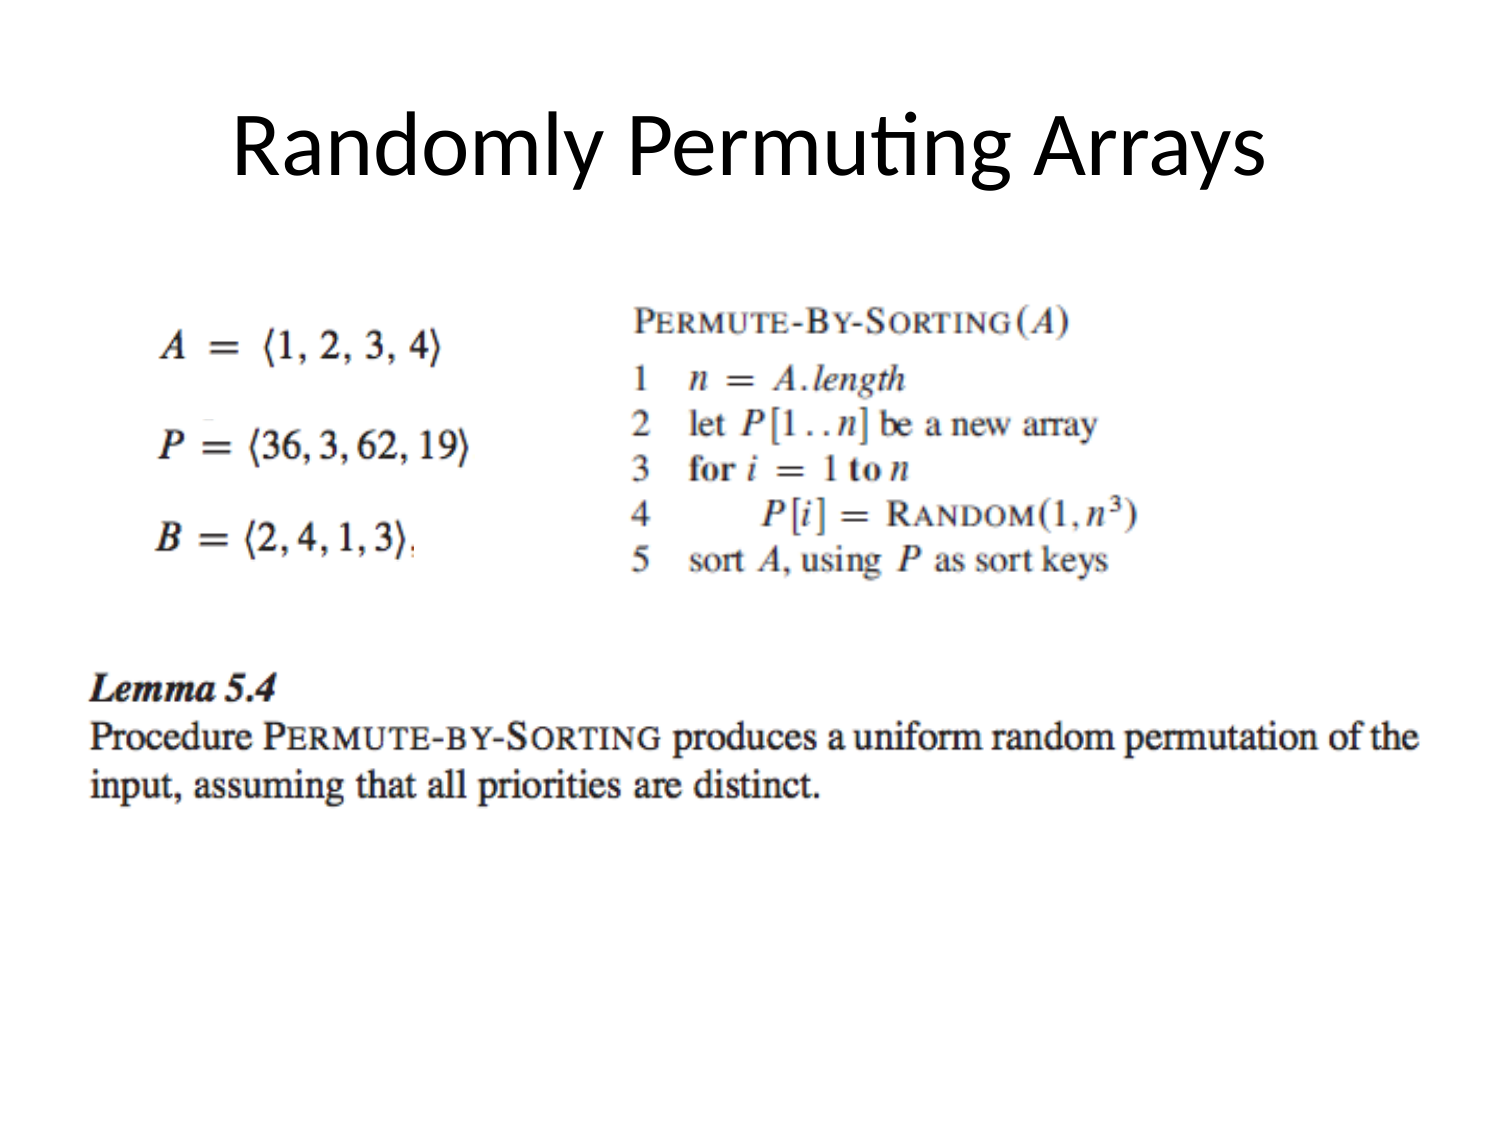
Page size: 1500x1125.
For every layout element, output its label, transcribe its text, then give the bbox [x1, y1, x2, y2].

title Randomly Permuting Arrays [75, 45, 1425, 233]
picture [148, 317, 452, 376]
picture [594, 290, 1178, 592]
picture [148, 419, 475, 473]
picture [74, 657, 1453, 832]
picture [148, 513, 414, 562]
